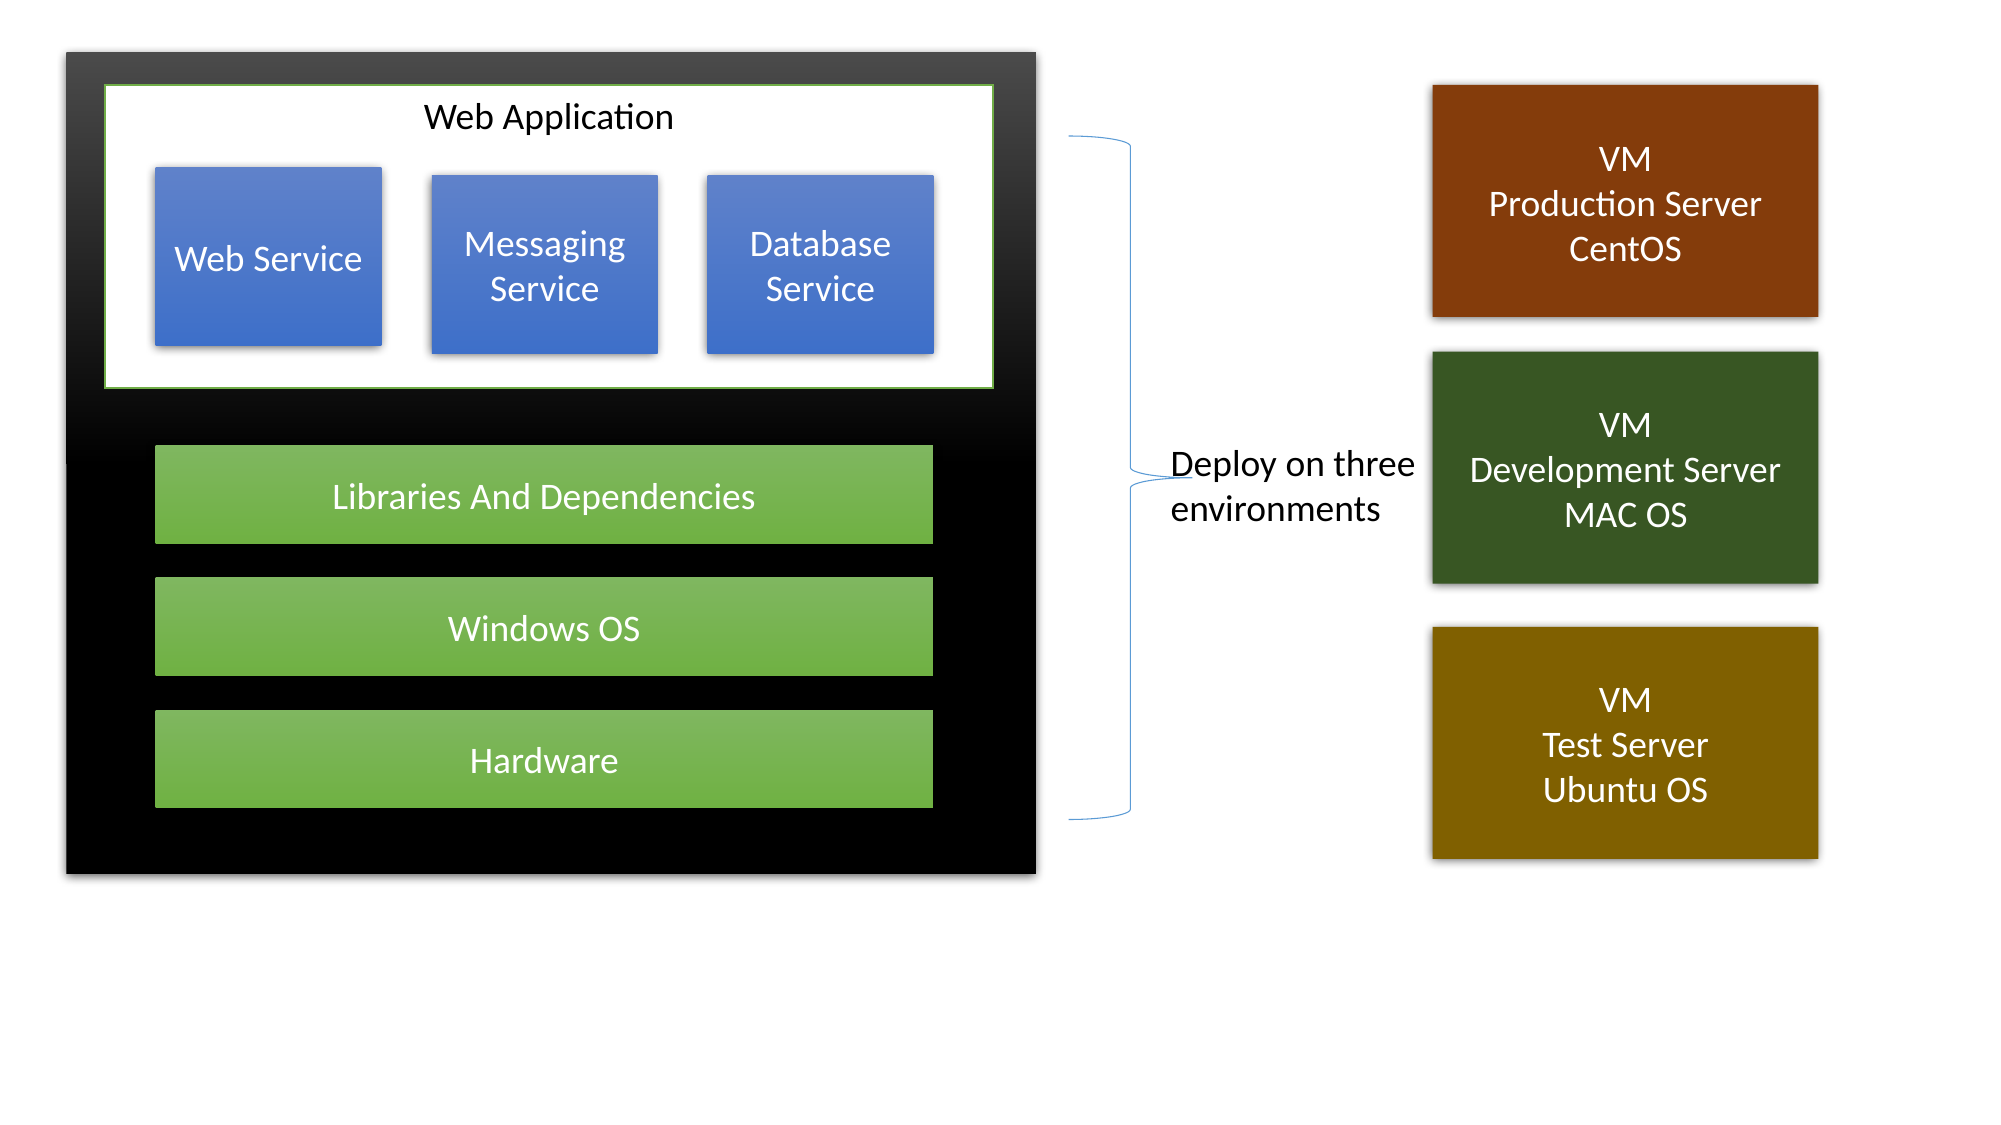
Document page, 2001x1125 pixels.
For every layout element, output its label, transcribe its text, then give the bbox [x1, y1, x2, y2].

text_box Libraries And Dependencies [155, 445, 933, 544]
text_box [66, 52, 1036, 874]
text_box Windows OS [155, 577, 933, 676]
text_box Messaging Service [431, 175, 658, 354]
text_box Database Service [707, 175, 934, 354]
text_box VM Development Server MAC OS [1432, 351, 1819, 584]
text_box Hardware [155, 710, 933, 808]
text_box Web Application [104, 84, 994, 389]
text_box Deploy on three environments [1155, 431, 1433, 536]
text_box [1068, 135, 1155, 821]
text_box VM Production Server CentOS [1432, 84, 1819, 317]
text_box VM Test Server Ubuntu OS [1432, 626, 1819, 859]
text_box Web Service [155, 167, 382, 346]
